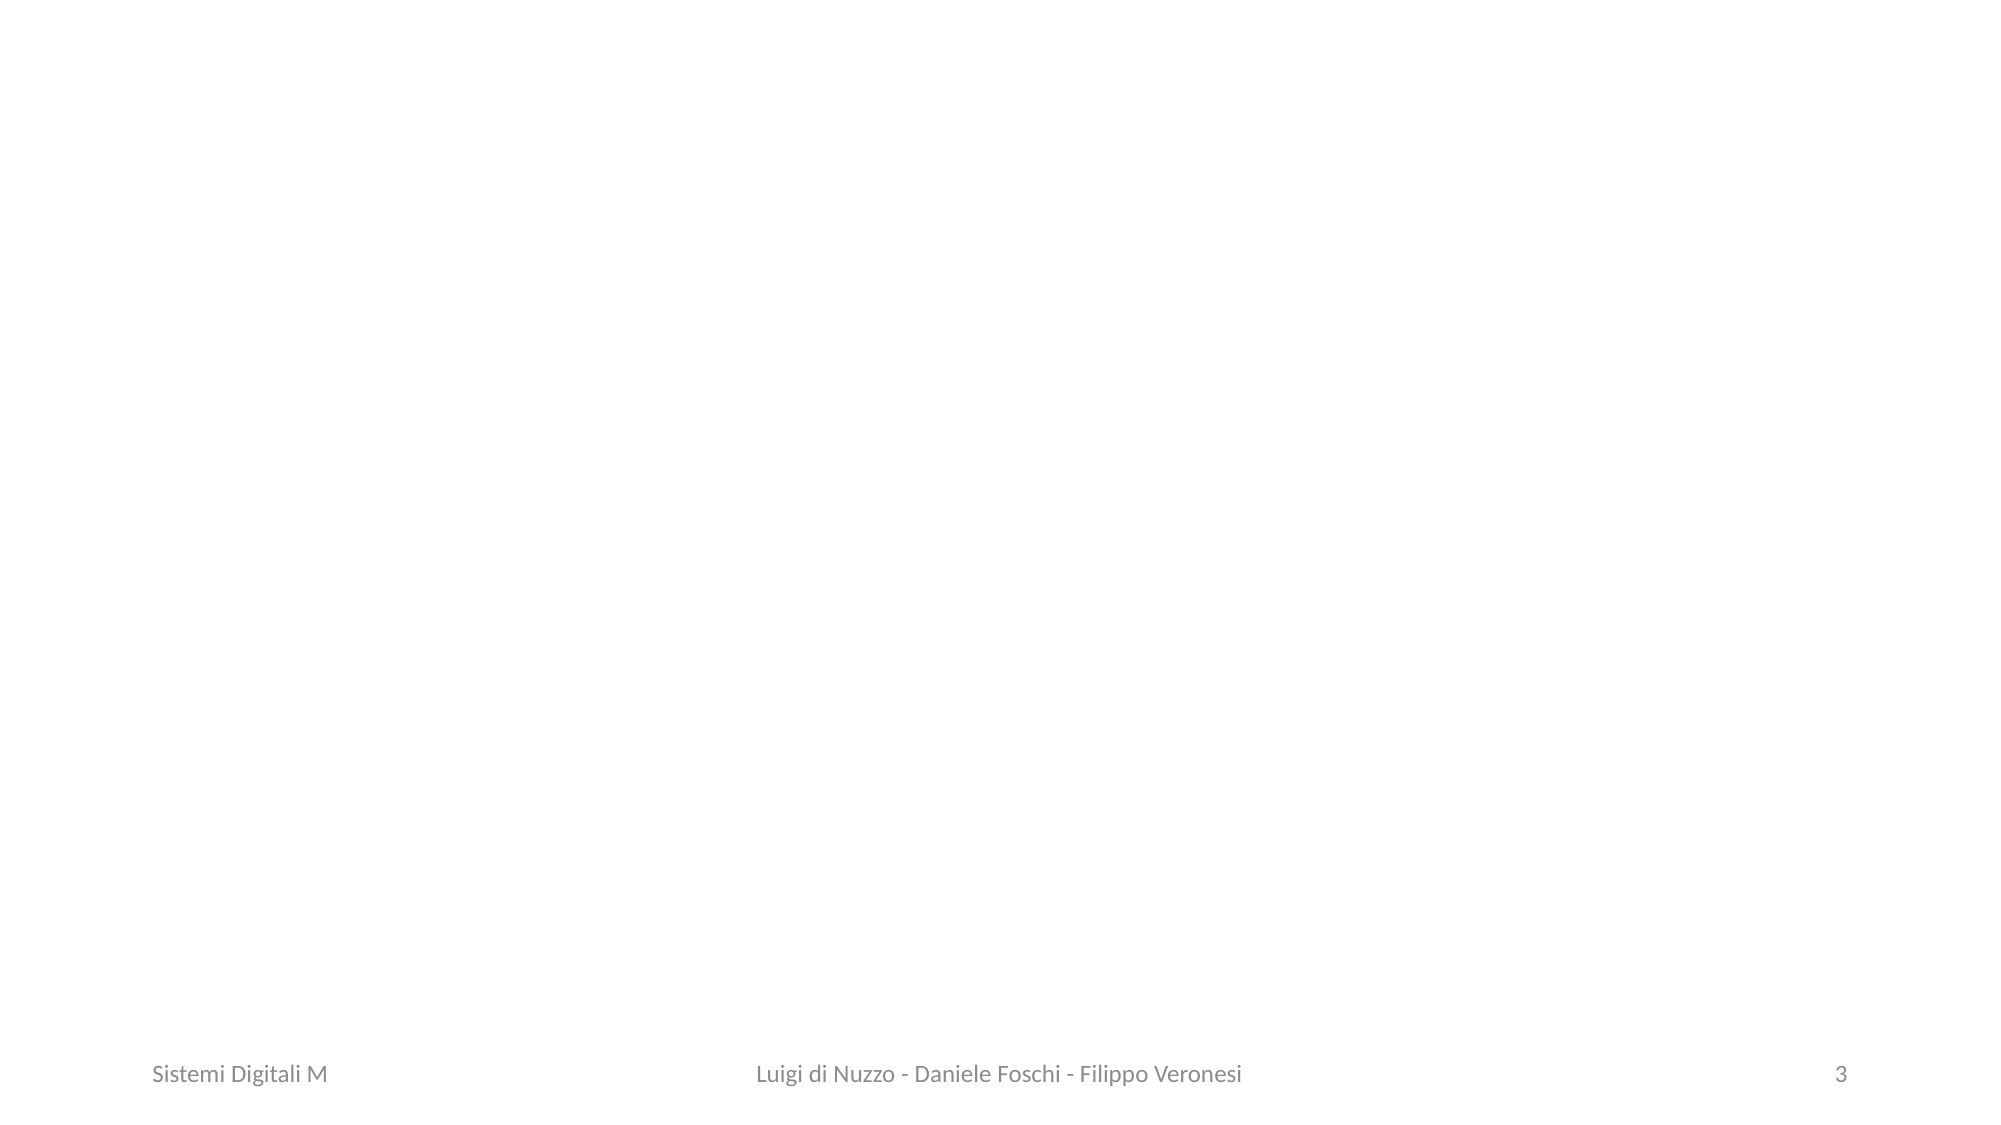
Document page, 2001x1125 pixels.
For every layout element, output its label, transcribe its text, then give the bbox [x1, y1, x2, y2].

slide_number Sistemi Digitali M [137, 1042, 588, 1103]
footer Luigi di Nuzzo - Daniele Foschi - Filippo Veronesi [662, 1042, 1338, 1103]
slide_number 3 [1412, 1042, 1863, 1103]
